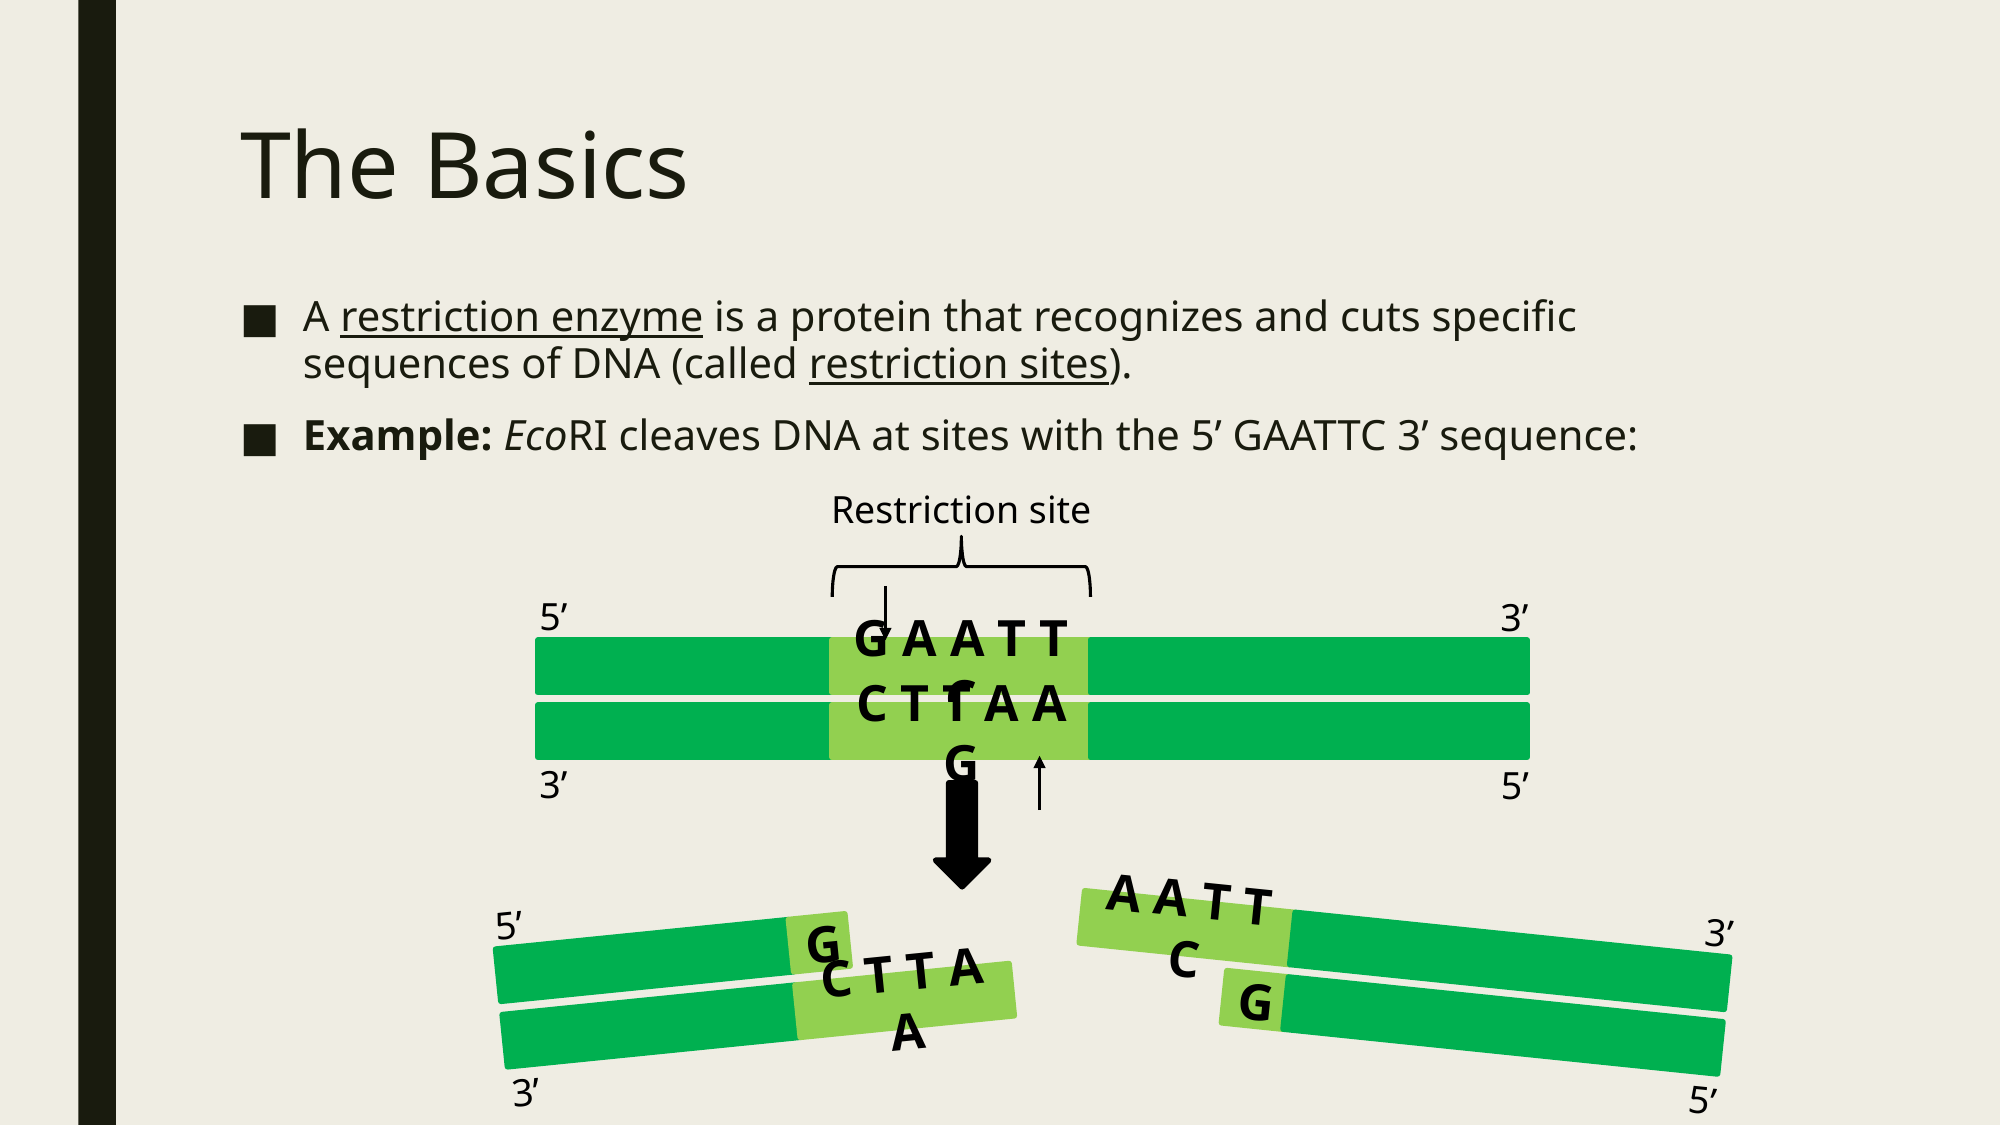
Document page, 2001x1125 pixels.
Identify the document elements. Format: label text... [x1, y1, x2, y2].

list A restriction enzyme is a protein that recognizes and cuts specific sequences of DNA (called restriction sites). Example: EcoRI cleaves DNA at sites with the 5’ GAATTC 3’ sequence: [225, 286, 1800, 477]
text_box 5’ [524, 585, 583, 646]
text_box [1076, 870, 1744, 1100]
text_box [1088, 702, 1530, 760]
text_box [932, 780, 992, 870]
text_box [1088, 637, 1530, 695]
title The Basics [225, 112, 1800, 286]
text_box 5’ [1486, 754, 1544, 815]
text_box [831, 539, 1091, 597]
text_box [485, 870, 1010, 1100]
text_box 3’ [524, 753, 583, 814]
text_box [535, 702, 829, 760]
text_box 3’ [1485, 586, 1544, 646]
text_box C T T A A G [829, 702, 1088, 760]
text_box G A A T T C [829, 637, 1088, 695]
text_box [535, 637, 829, 695]
text_box Restriction site [816, 478, 1107, 539]
